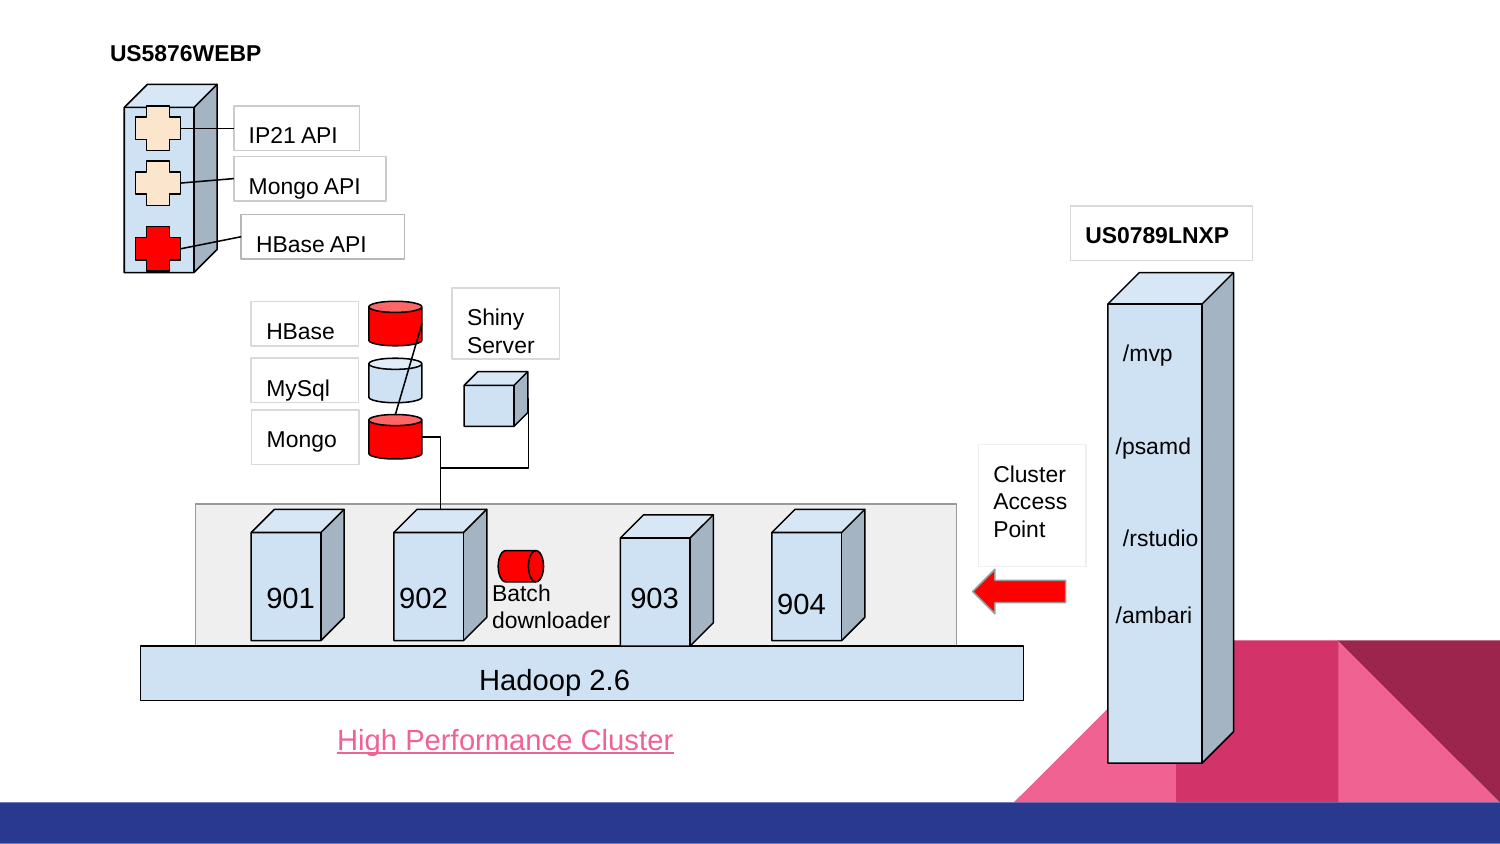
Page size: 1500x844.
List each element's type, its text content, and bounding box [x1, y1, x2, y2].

text_box HBase [251, 301, 359, 346]
text_box 903 [615, 564, 709, 596]
text_box High Performance Cluster [322, 706, 701, 778]
text_box [368, 301, 422, 346]
text_box [620, 514, 714, 647]
text_box HBase API [241, 214, 405, 259]
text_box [398, 455, 449, 513]
text_box /ambari [1100, 585, 1209, 641]
text_box [135, 226, 181, 272]
text_box Batch downloader [477, 563, 630, 595]
text_box /mvp [1107, 323, 1201, 380]
text_box [464, 371, 528, 427]
text_box [393, 509, 487, 564]
text_box [251, 509, 345, 564]
text_box [399, 368, 407, 395]
text_box /psamd [1100, 416, 1209, 472]
text_box /rstudio [1107, 508, 1216, 564]
text_box Cluster Access Point [978, 444, 1086, 567]
text_box [195, 503, 620, 645]
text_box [428, 448, 513, 487]
text_box [251, 596, 345, 641]
text_box [1107, 272, 1234, 764]
text_box [498, 550, 544, 563]
text_box US0789LNXP [1070, 206, 1253, 261]
text_box [972, 569, 1066, 614]
text_box [124, 84, 218, 273]
text_box 902 [384, 564, 477, 596]
text_box Shiny Server [452, 288, 560, 360]
text_box US5876WEBP [94, 23, 288, 79]
text_box [140, 645, 1024, 701]
text_box Mongo [251, 409, 360, 465]
text_box [400, 359, 422, 403]
text_box [771, 509, 865, 641]
text_box 901 [251, 564, 345, 596]
text_box Mongo API [233, 156, 386, 201]
text_box [393, 595, 487, 641]
text_box [453, 503, 957, 645]
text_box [180, 178, 234, 184]
text_box [135, 160, 181, 206]
text_box [368, 358, 391, 403]
text_box Hadoop 2.6 [464, 646, 701, 678]
text_box MySql [251, 358, 359, 403]
text_box [135, 106, 181, 151]
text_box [180, 236, 242, 250]
text_box IP21 API [233, 106, 360, 151]
text_box 904 [762, 570, 856, 602]
text_box [368, 414, 422, 459]
